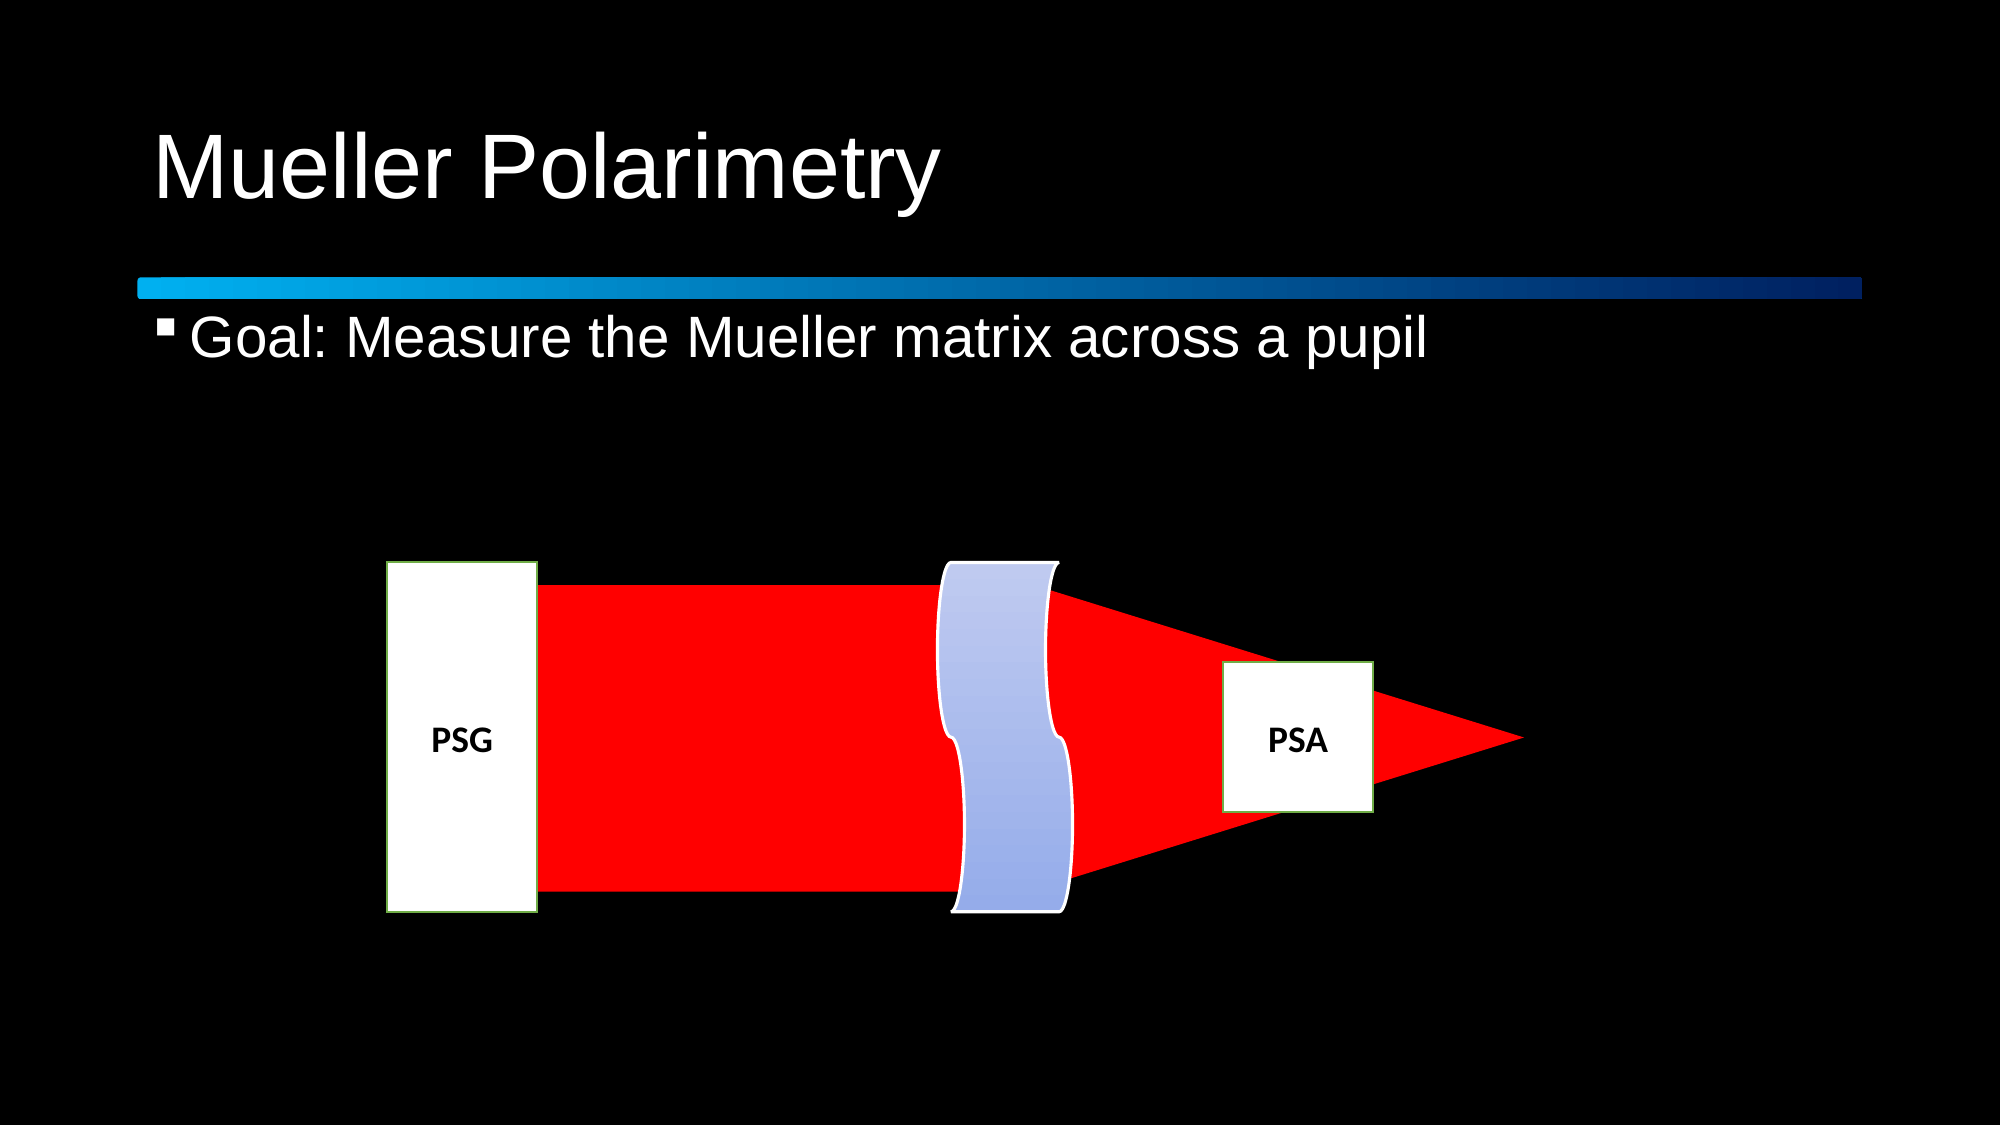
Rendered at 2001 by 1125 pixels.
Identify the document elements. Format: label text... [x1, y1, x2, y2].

list Goal: Measure the Mueller matrix across a pupil [137, 299, 1863, 1014]
title Mueller Polarimetry [137, 59, 1863, 278]
text_box PSG [386, 561, 538, 913]
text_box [475, 562, 1524, 912]
